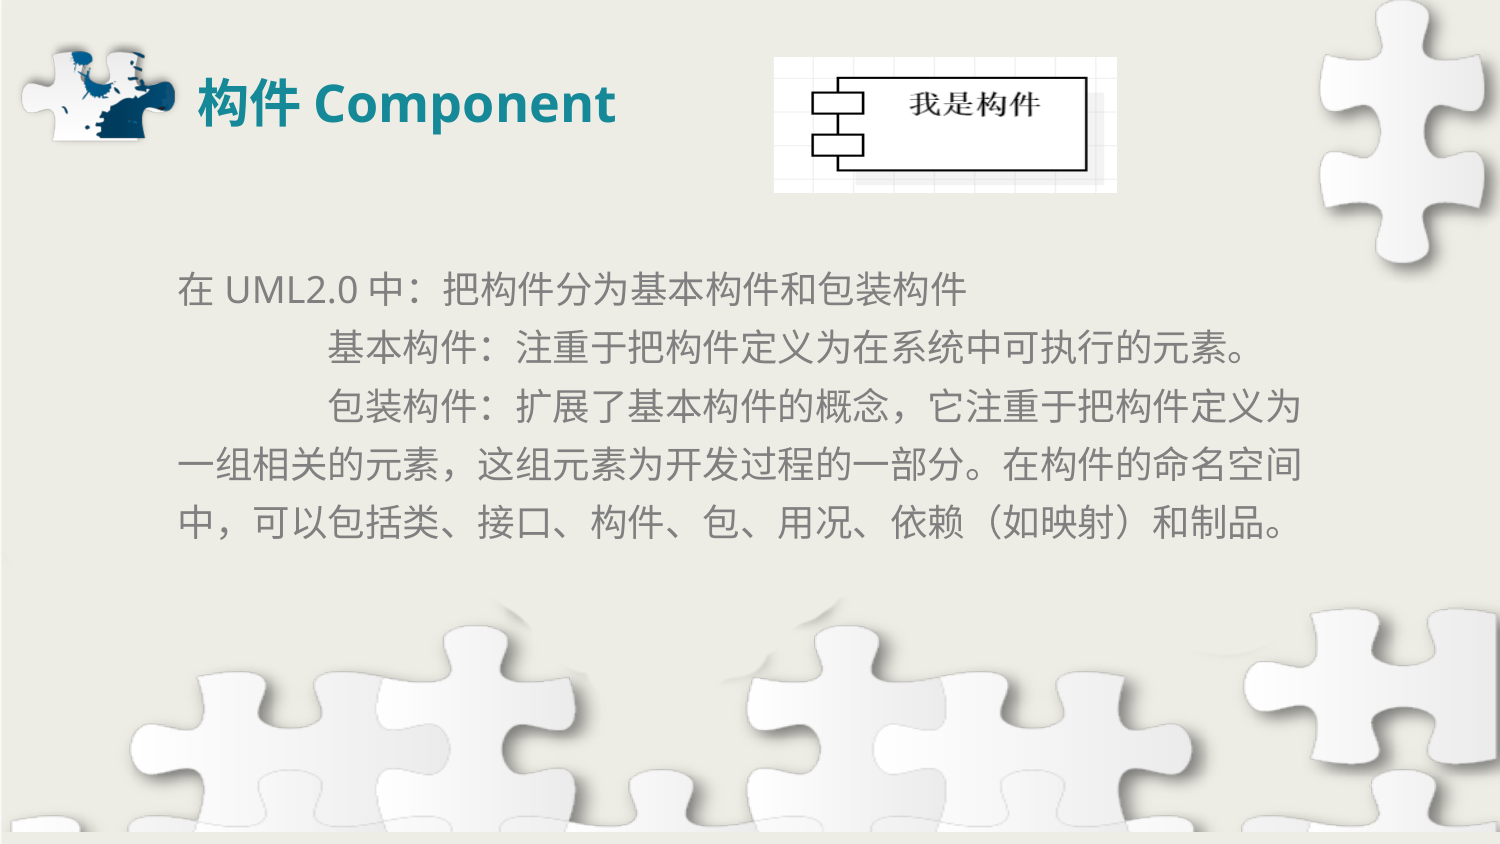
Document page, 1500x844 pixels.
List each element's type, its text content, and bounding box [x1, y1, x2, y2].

text_box 构件Component [159, 75, 655, 141]
text_box 在UML2.0中：把构件分为基本构件和包装构件 基本构件：注重于把构件定义为在系统中可执行的元素。 包装构件：扩展了基本构件的概念，它注重于把构件定义为一组相关的元素，这组元素为开发过程的一部分。在构件的命名空间中，可以包括类、接口、构件、包、用况、依赖（如映射）和制品。 [162, 244, 1337, 552]
picture [0, 0, 1500, 844]
